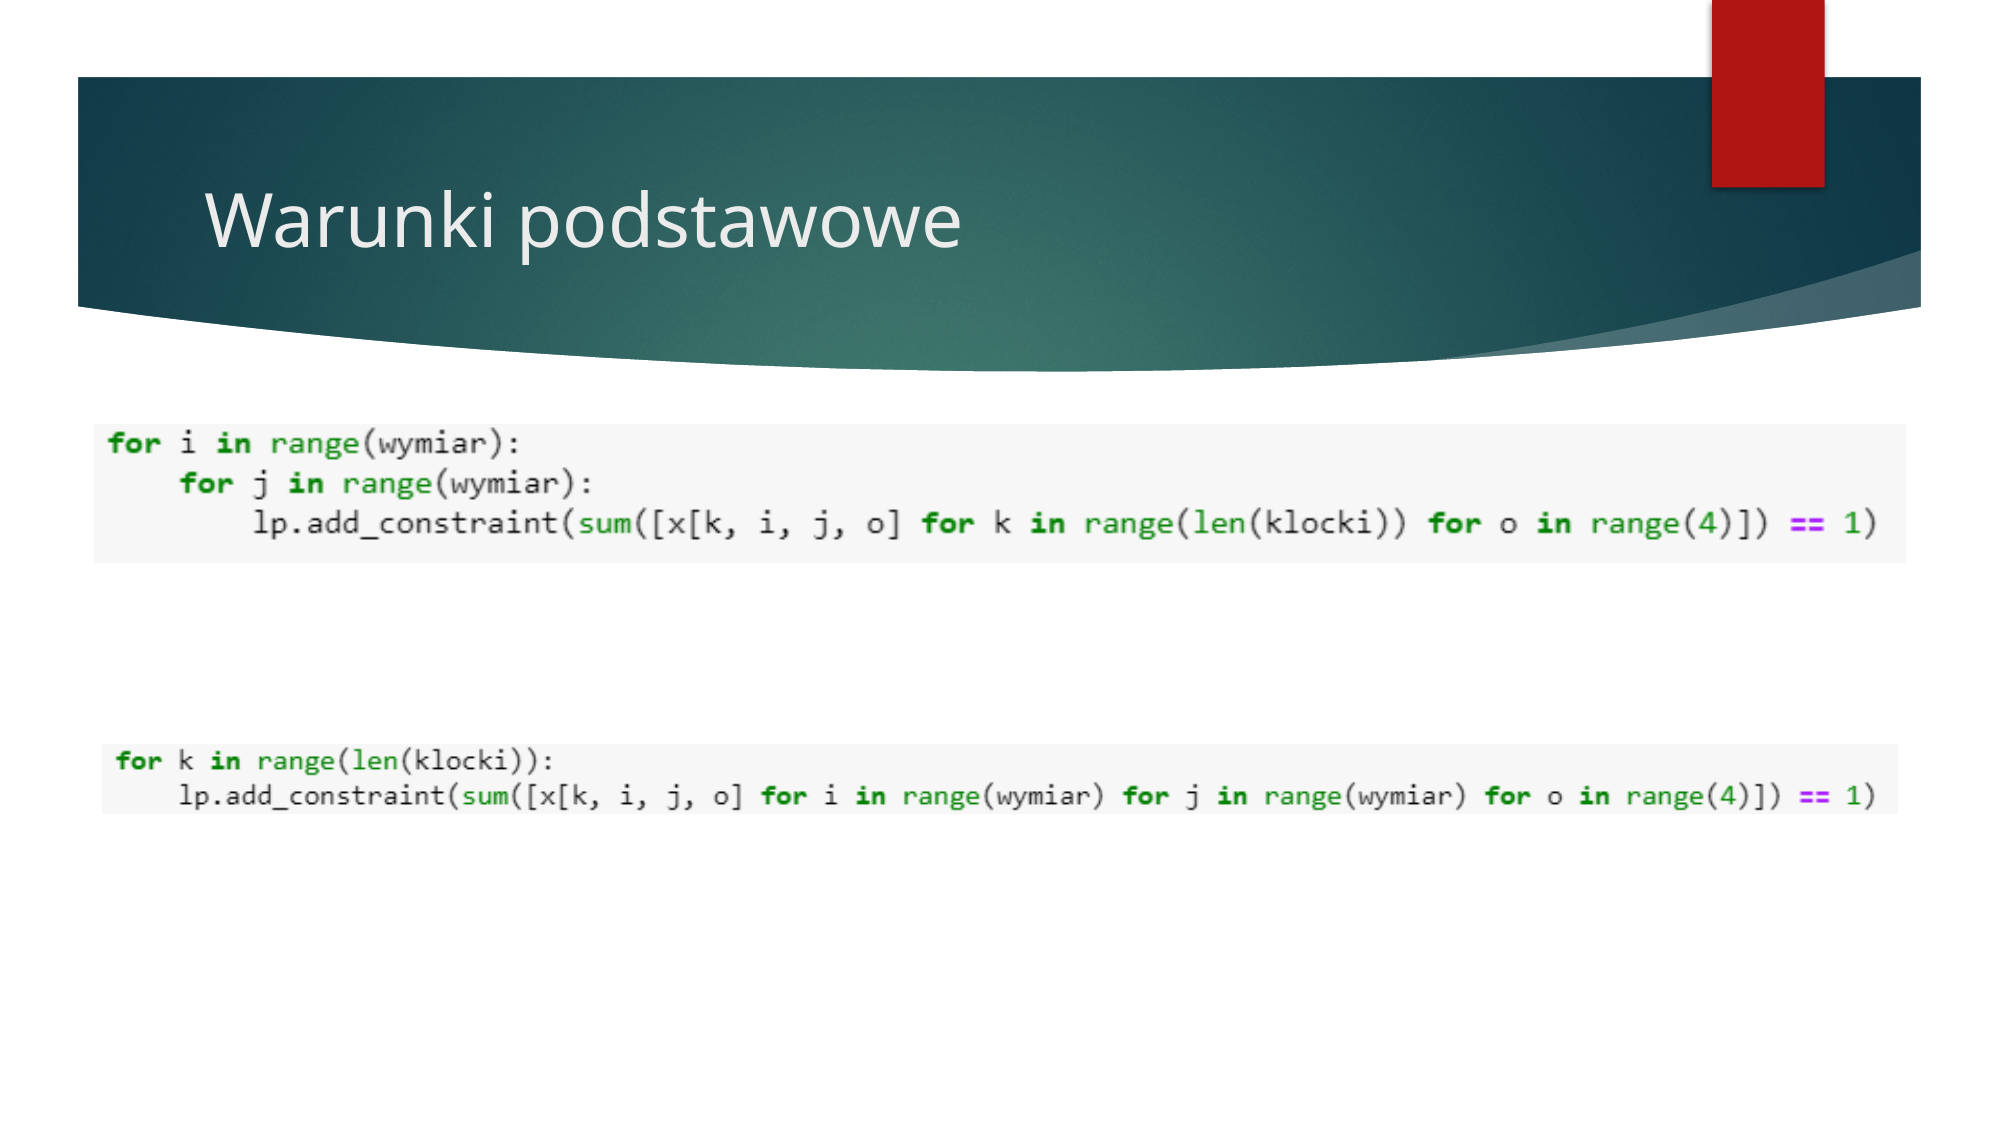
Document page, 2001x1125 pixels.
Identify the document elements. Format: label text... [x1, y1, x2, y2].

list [102, 744, 1898, 814]
picture [94, 424, 1906, 563]
title Warunki podstawowe [189, 159, 1638, 276]
